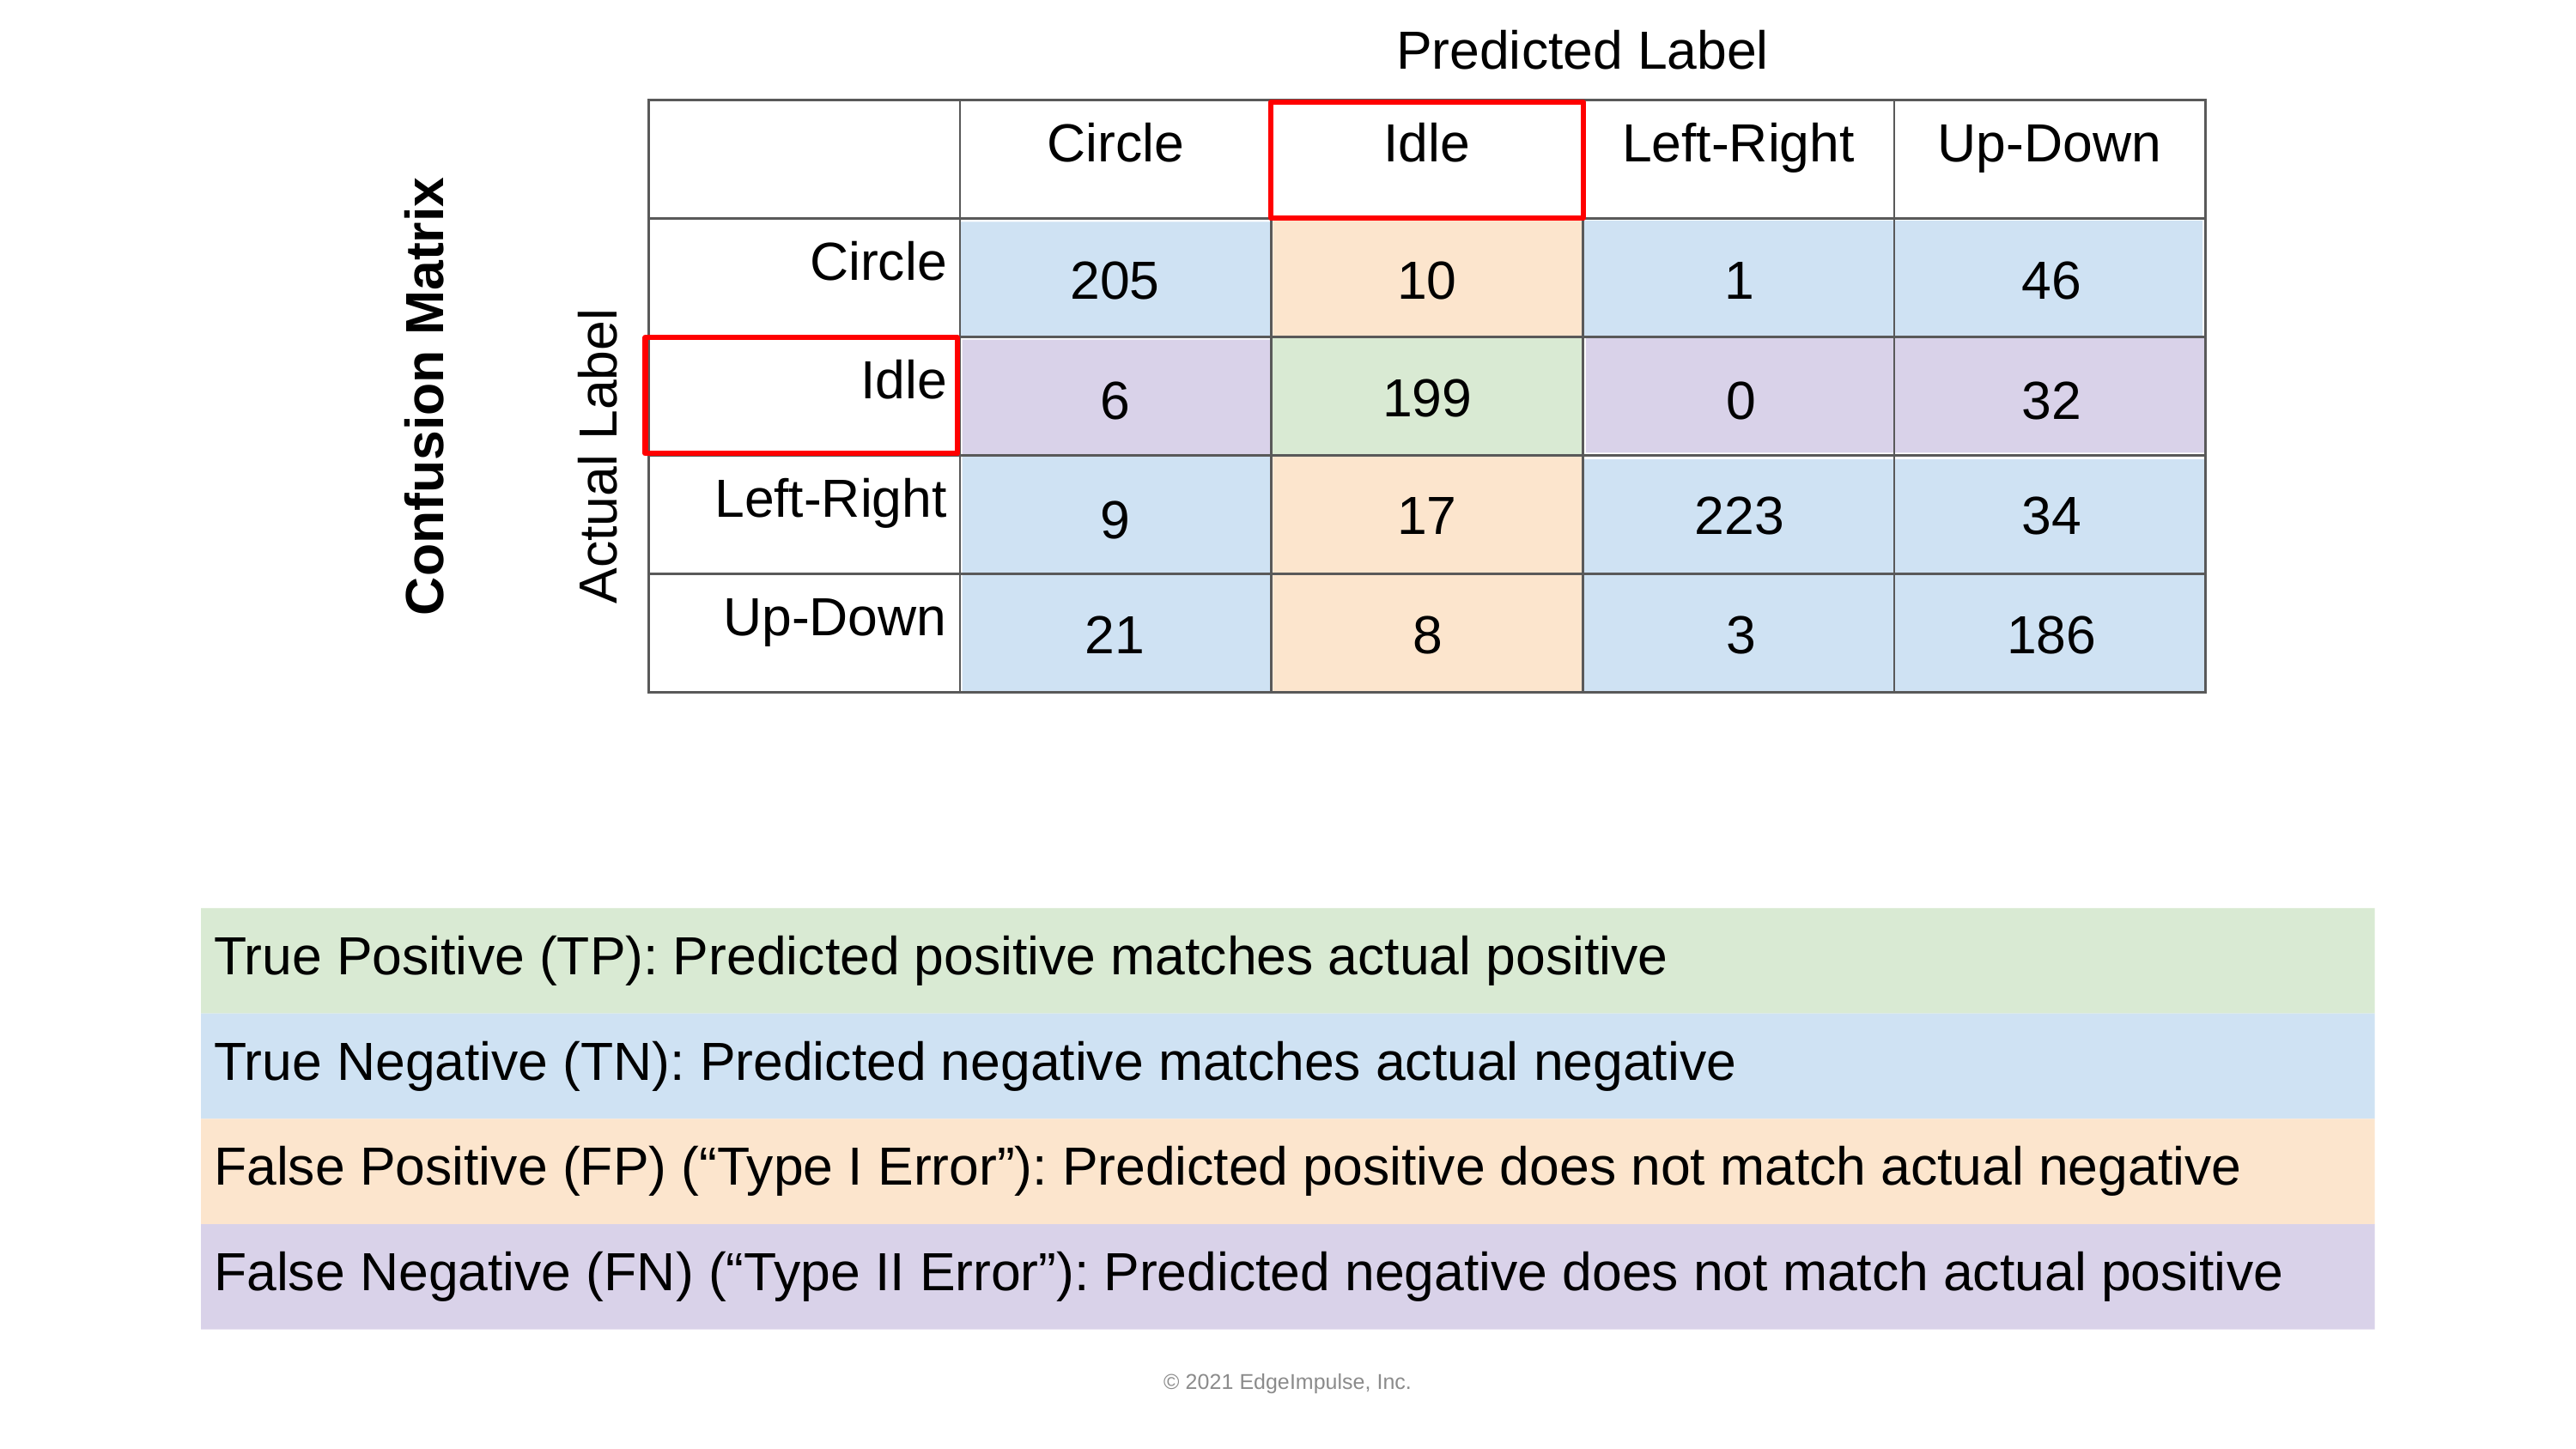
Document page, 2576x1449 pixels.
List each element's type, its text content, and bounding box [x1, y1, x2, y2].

text_box 199 [1272, 337, 1583, 454]
text_box 3 [1585, 573, 1896, 691]
table_header Up-Down [1895, 101, 2204, 217]
text_box Confusion Matrix [369, 70, 475, 723]
text_box 1 [1584, 219, 1895, 336]
text_box [1271, 101, 1583, 218]
table_header [650, 101, 959, 217]
text_box True Negative (TN): Predicted negative matches actual negative [201, 1013, 2375, 1119]
table_header Circle [961, 101, 1270, 217]
text_box False Positive (FP) (“Type I Error”): Predicted positive does not match actual negative [201, 1119, 2375, 1224]
text_box 9 [959, 459, 1270, 573]
text_box 10 [1272, 219, 1583, 336]
text_box 32 [1896, 339, 2207, 455]
text_box 6 [959, 339, 1270, 456]
text_box 34 [1896, 455, 2207, 572]
table_header Left-Right [1584, 101, 1893, 217]
text_box Predicted Label [959, 0, 2206, 100]
text_box 21 [959, 573, 1270, 691]
text_box [645, 337, 958, 454]
table_cell Left-Right [650, 457, 959, 573]
text_box 223 [1584, 455, 1895, 572]
footer © 2021 EdgeImpulse, Inc. [880, 1343, 1696, 1420]
text_box True Positive (TP): Predicted positive matches actual positive [201, 907, 2375, 1013]
table_cell Circle [650, 220, 959, 336]
text_box 46 [1896, 219, 2207, 336]
text_box 0 [1585, 339, 1896, 456]
text_box 8 [1273, 573, 1583, 691]
table_cell Up-Down [650, 575, 959, 691]
text_box False Negative (FN) (“Type II Error”): Predicted negative does not match actual positive [201, 1224, 2375, 1330]
text_box 17 [1272, 455, 1583, 572]
text_box 186 [1896, 573, 2207, 691]
text_box 205 [959, 219, 1270, 336]
text_box Actual Label [543, 220, 649, 693]
